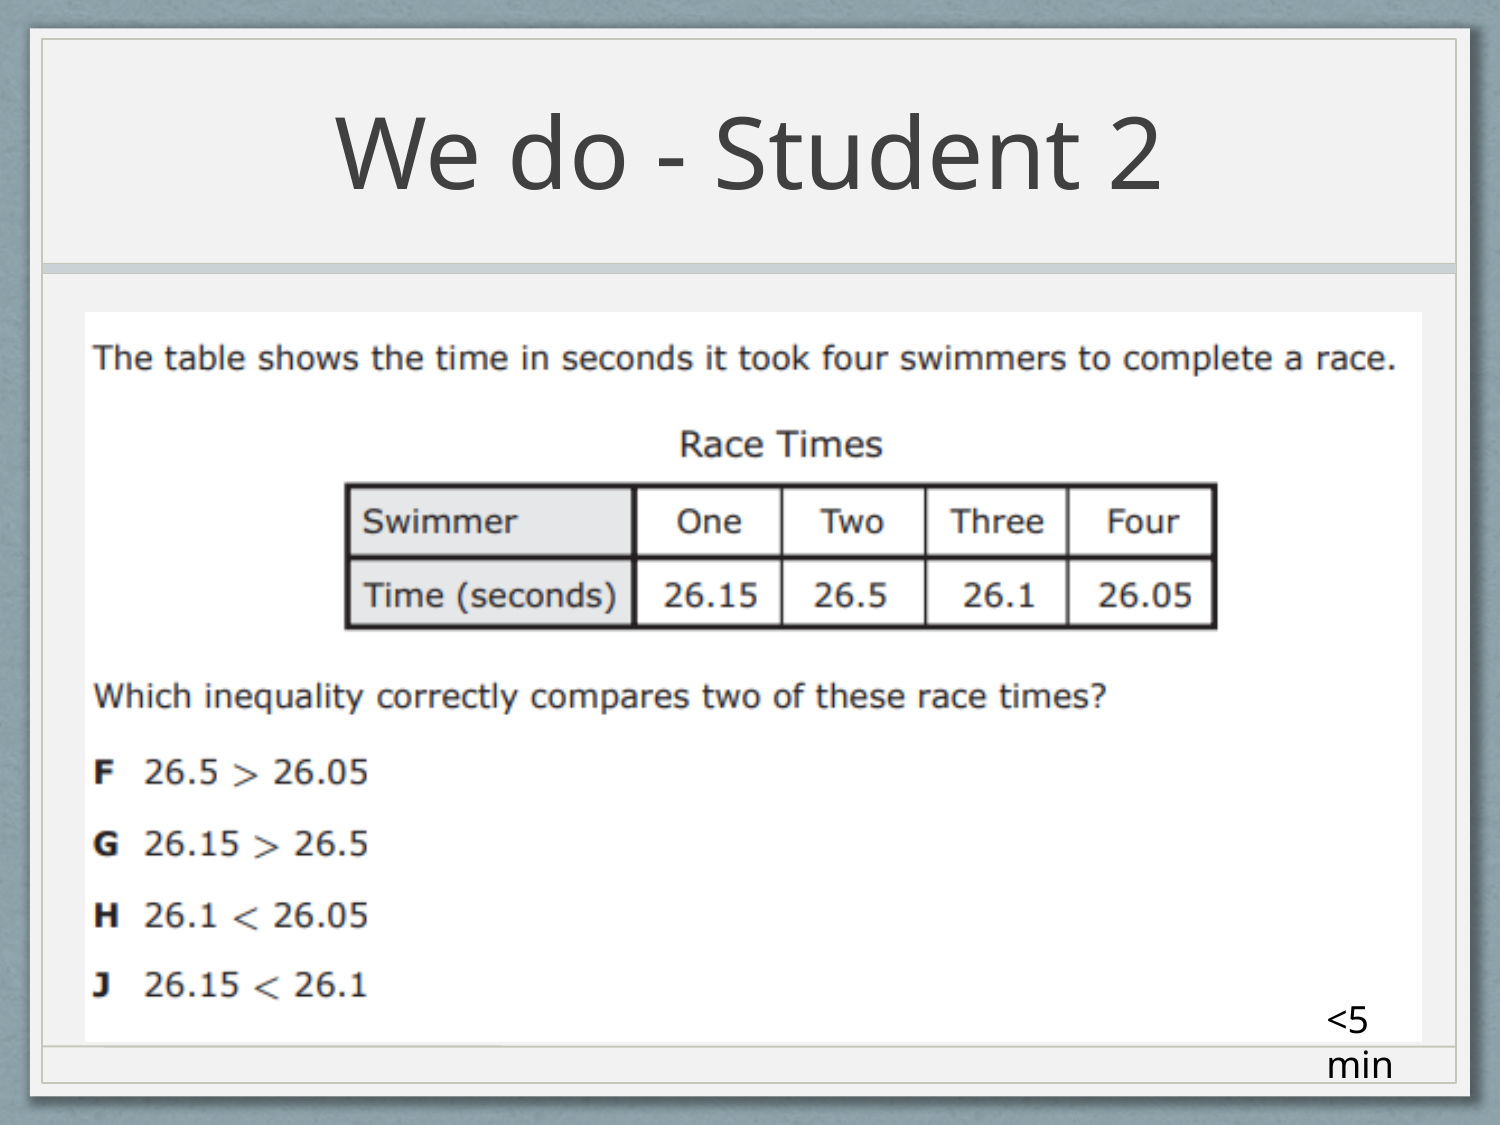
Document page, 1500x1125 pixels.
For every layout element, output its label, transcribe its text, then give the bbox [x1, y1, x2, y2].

text_box <5 min [1311, 988, 1462, 1094]
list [84, 311, 1423, 1043]
title We do - Student 2 [147, 40, 1353, 260]
